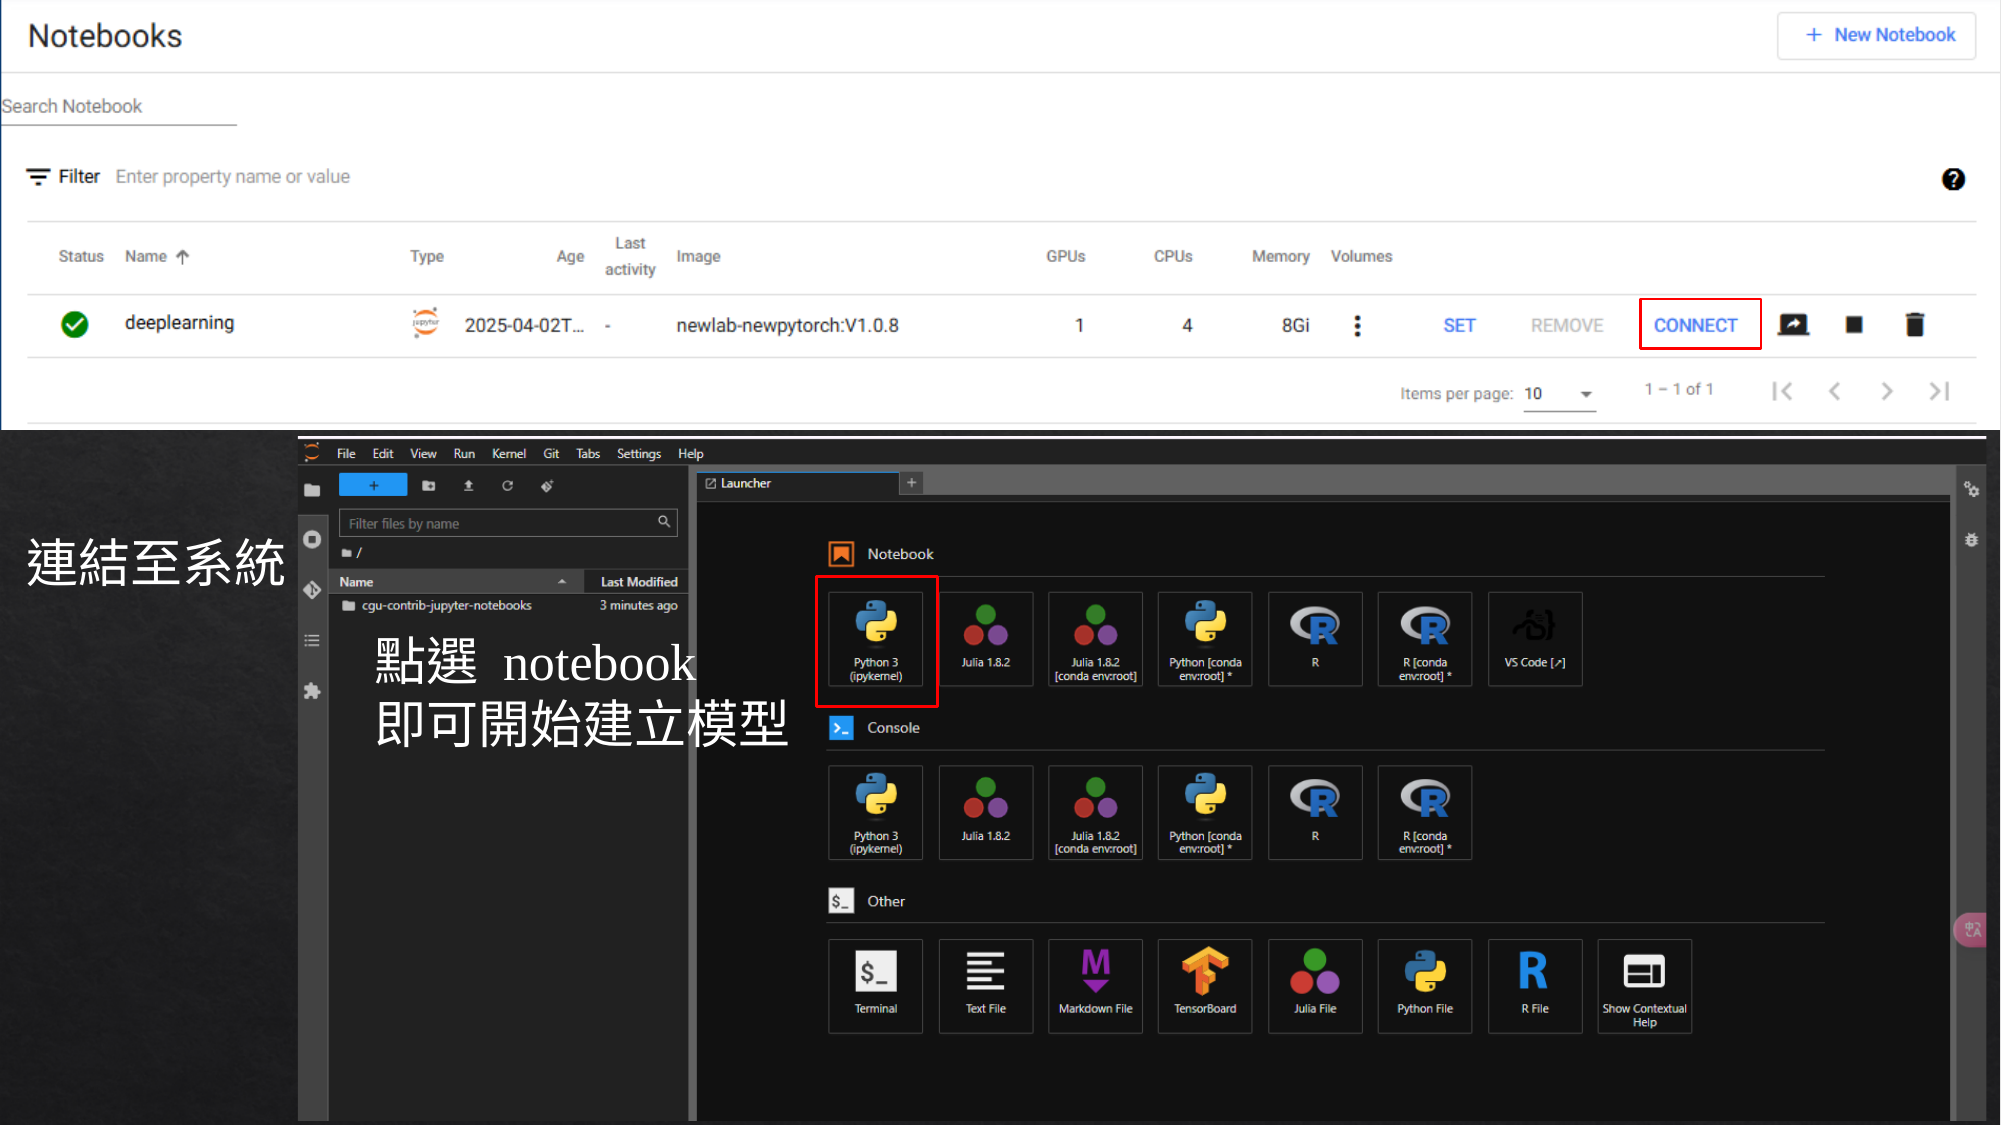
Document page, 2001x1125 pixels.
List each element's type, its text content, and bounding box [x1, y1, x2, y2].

picture [0, 0, 2000, 430]
picture [297, 436, 1987, 1122]
text_box 連結至系統 [11, 523, 289, 601]
